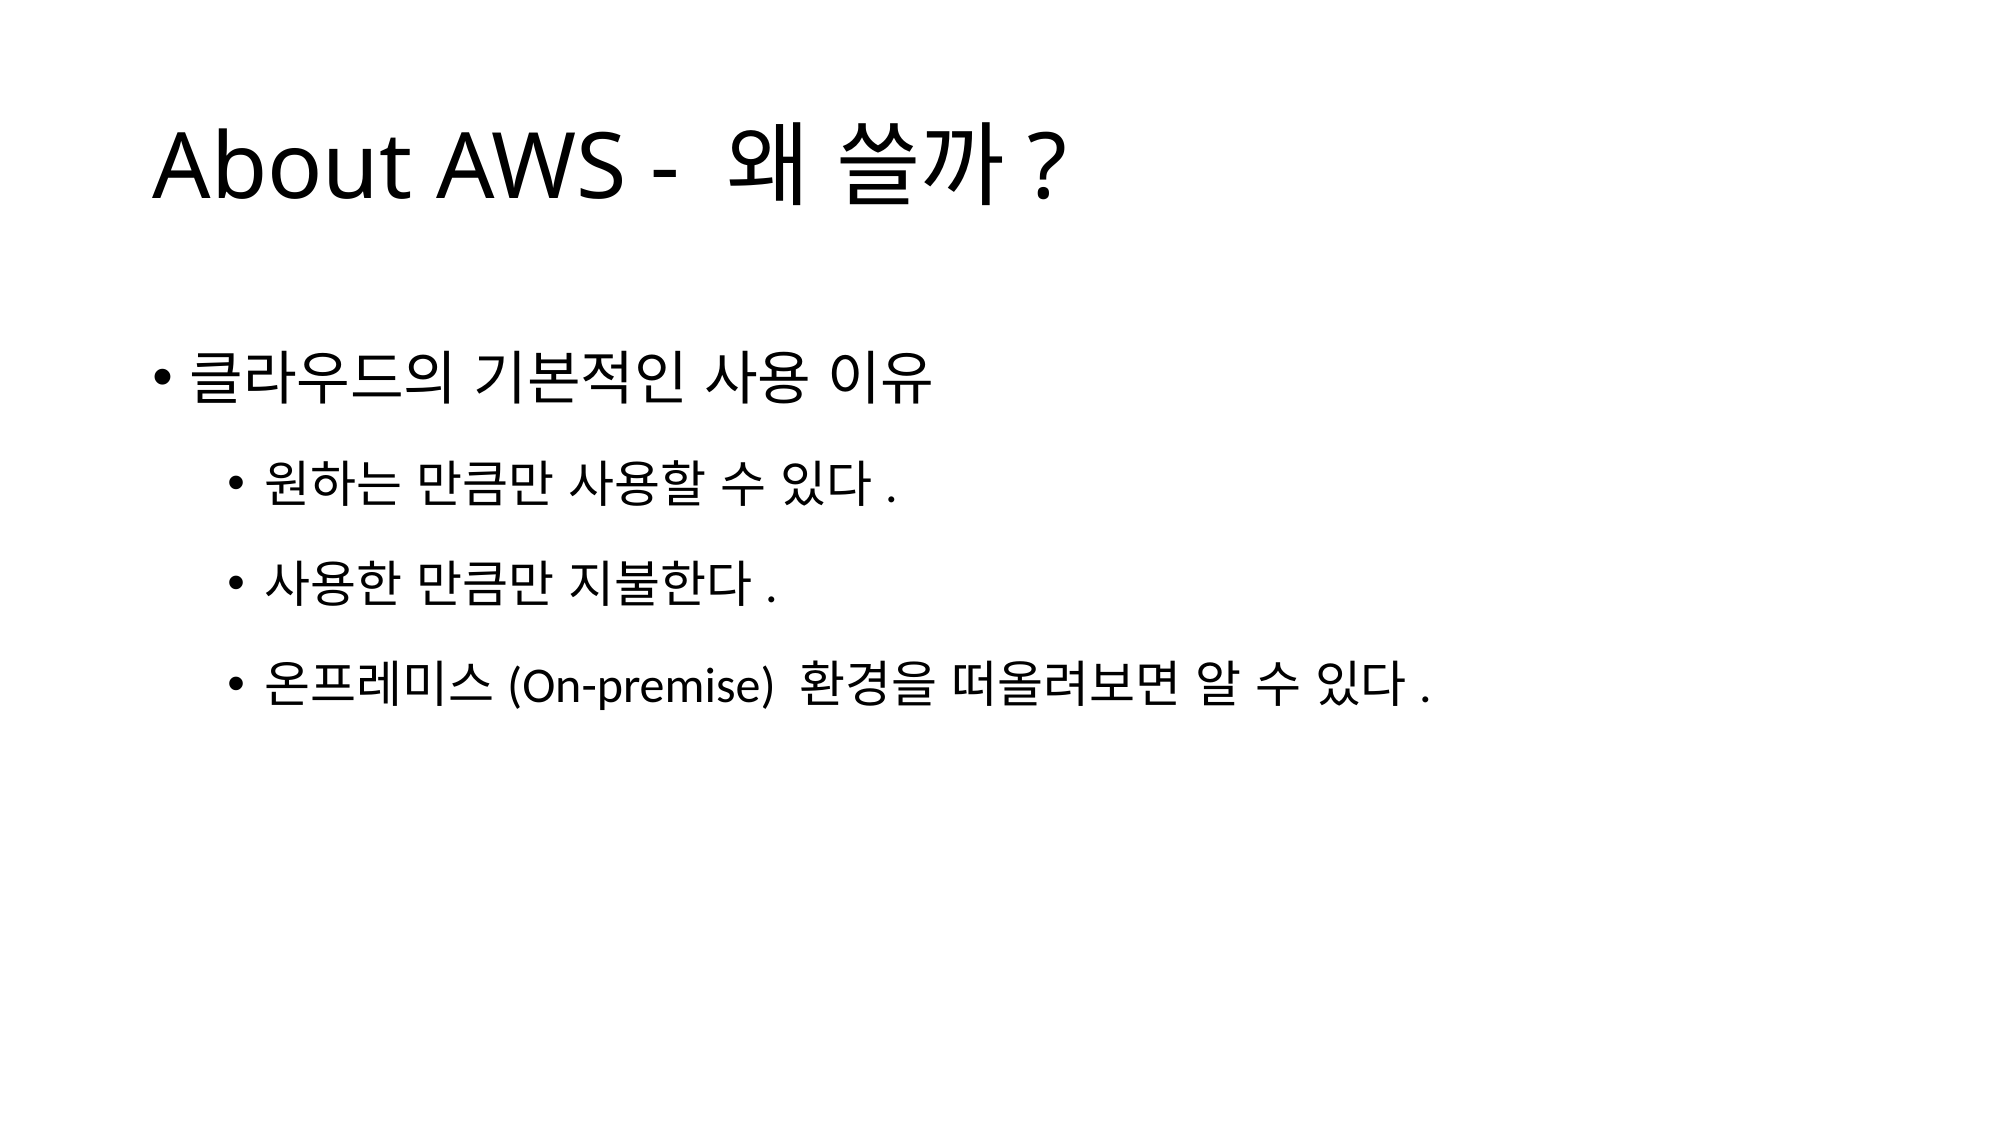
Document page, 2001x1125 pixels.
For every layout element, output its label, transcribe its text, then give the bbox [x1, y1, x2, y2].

list 클라우드의 기본적인 사용 이유 원하는 만큼만 사용할 수 있다. 사용한 만큼만 지불한다. 온프레미스(On-premise) 환경을 떠올려보면 알 수 있다. [137, 299, 1863, 1014]
title About AWS - 왜 쓸까? [137, 59, 1863, 278]
